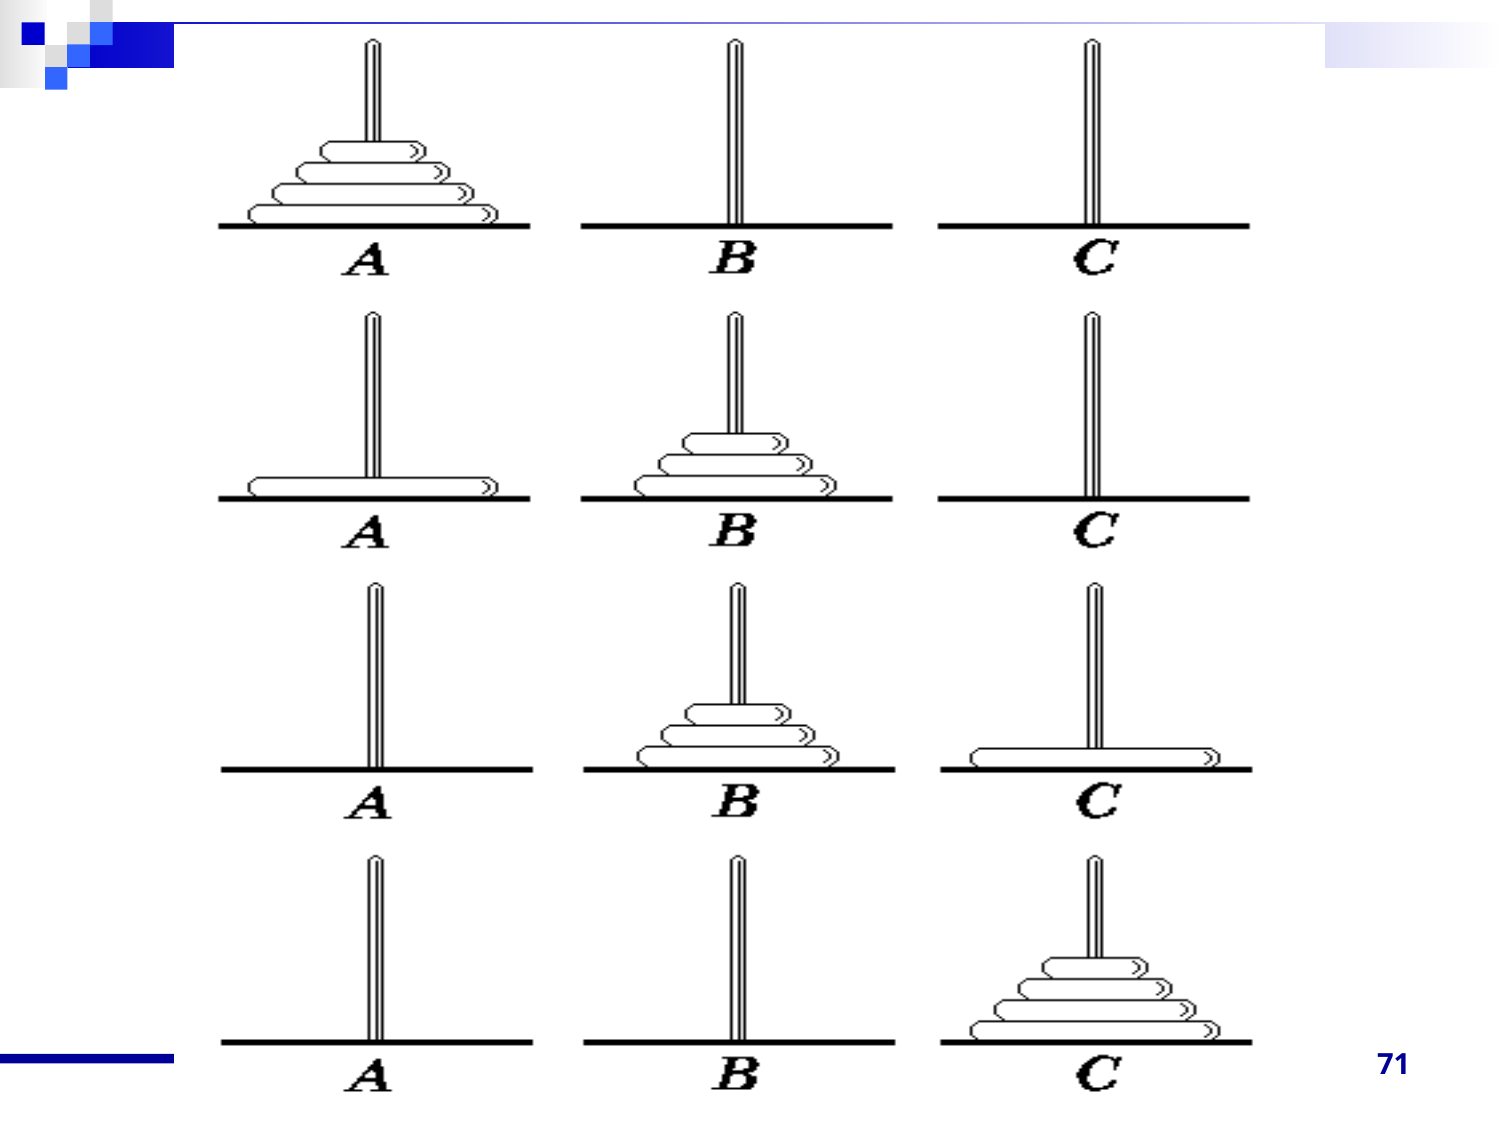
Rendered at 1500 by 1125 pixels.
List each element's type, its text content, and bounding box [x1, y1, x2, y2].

slide_number 71 [1325, 1017, 1425, 1093]
picture [174, 24, 1325, 1113]
